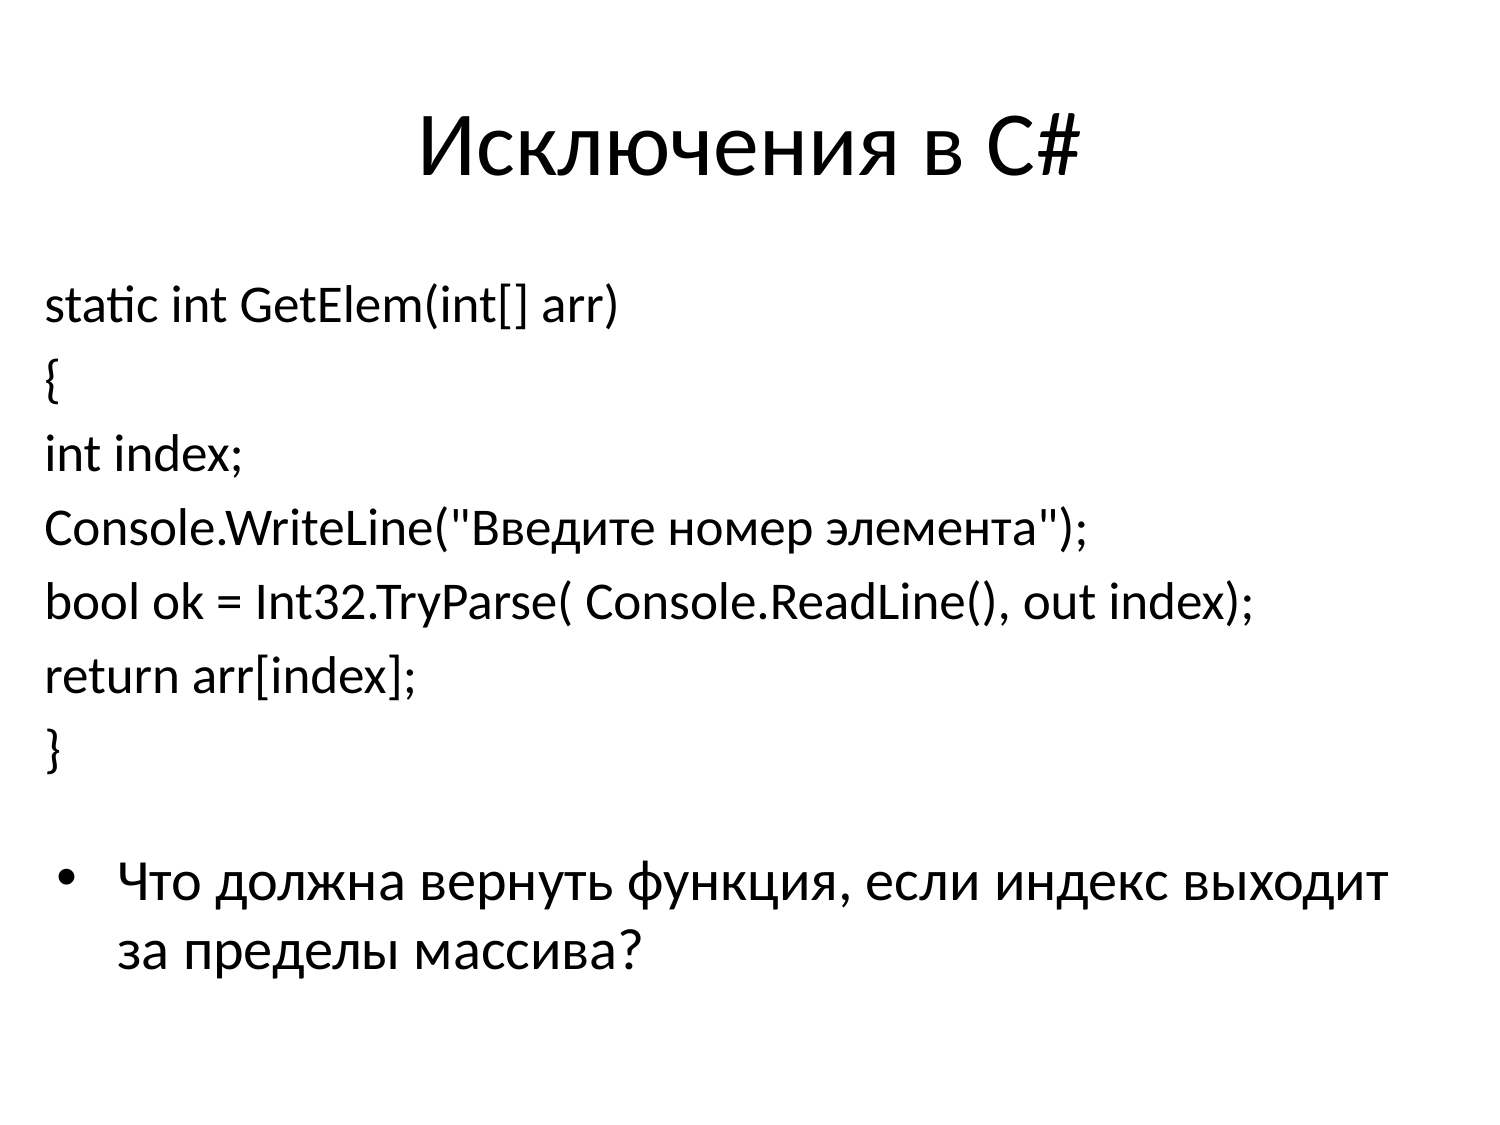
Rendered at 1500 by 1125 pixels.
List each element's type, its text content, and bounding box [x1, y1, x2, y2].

list Что должна вернуть функция, если индекс выходит за пределы массива? [41, 834, 1413, 1081]
list static int GetElem(int[] arr) { int index; Console.WriteLine("Введите номер элемента"); bool ok = Int32.TryParse( Console.ReadLine(), out index); return arr[index]; } [29, 262, 1436, 787]
title Исключения в С# [75, 45, 1425, 233]
